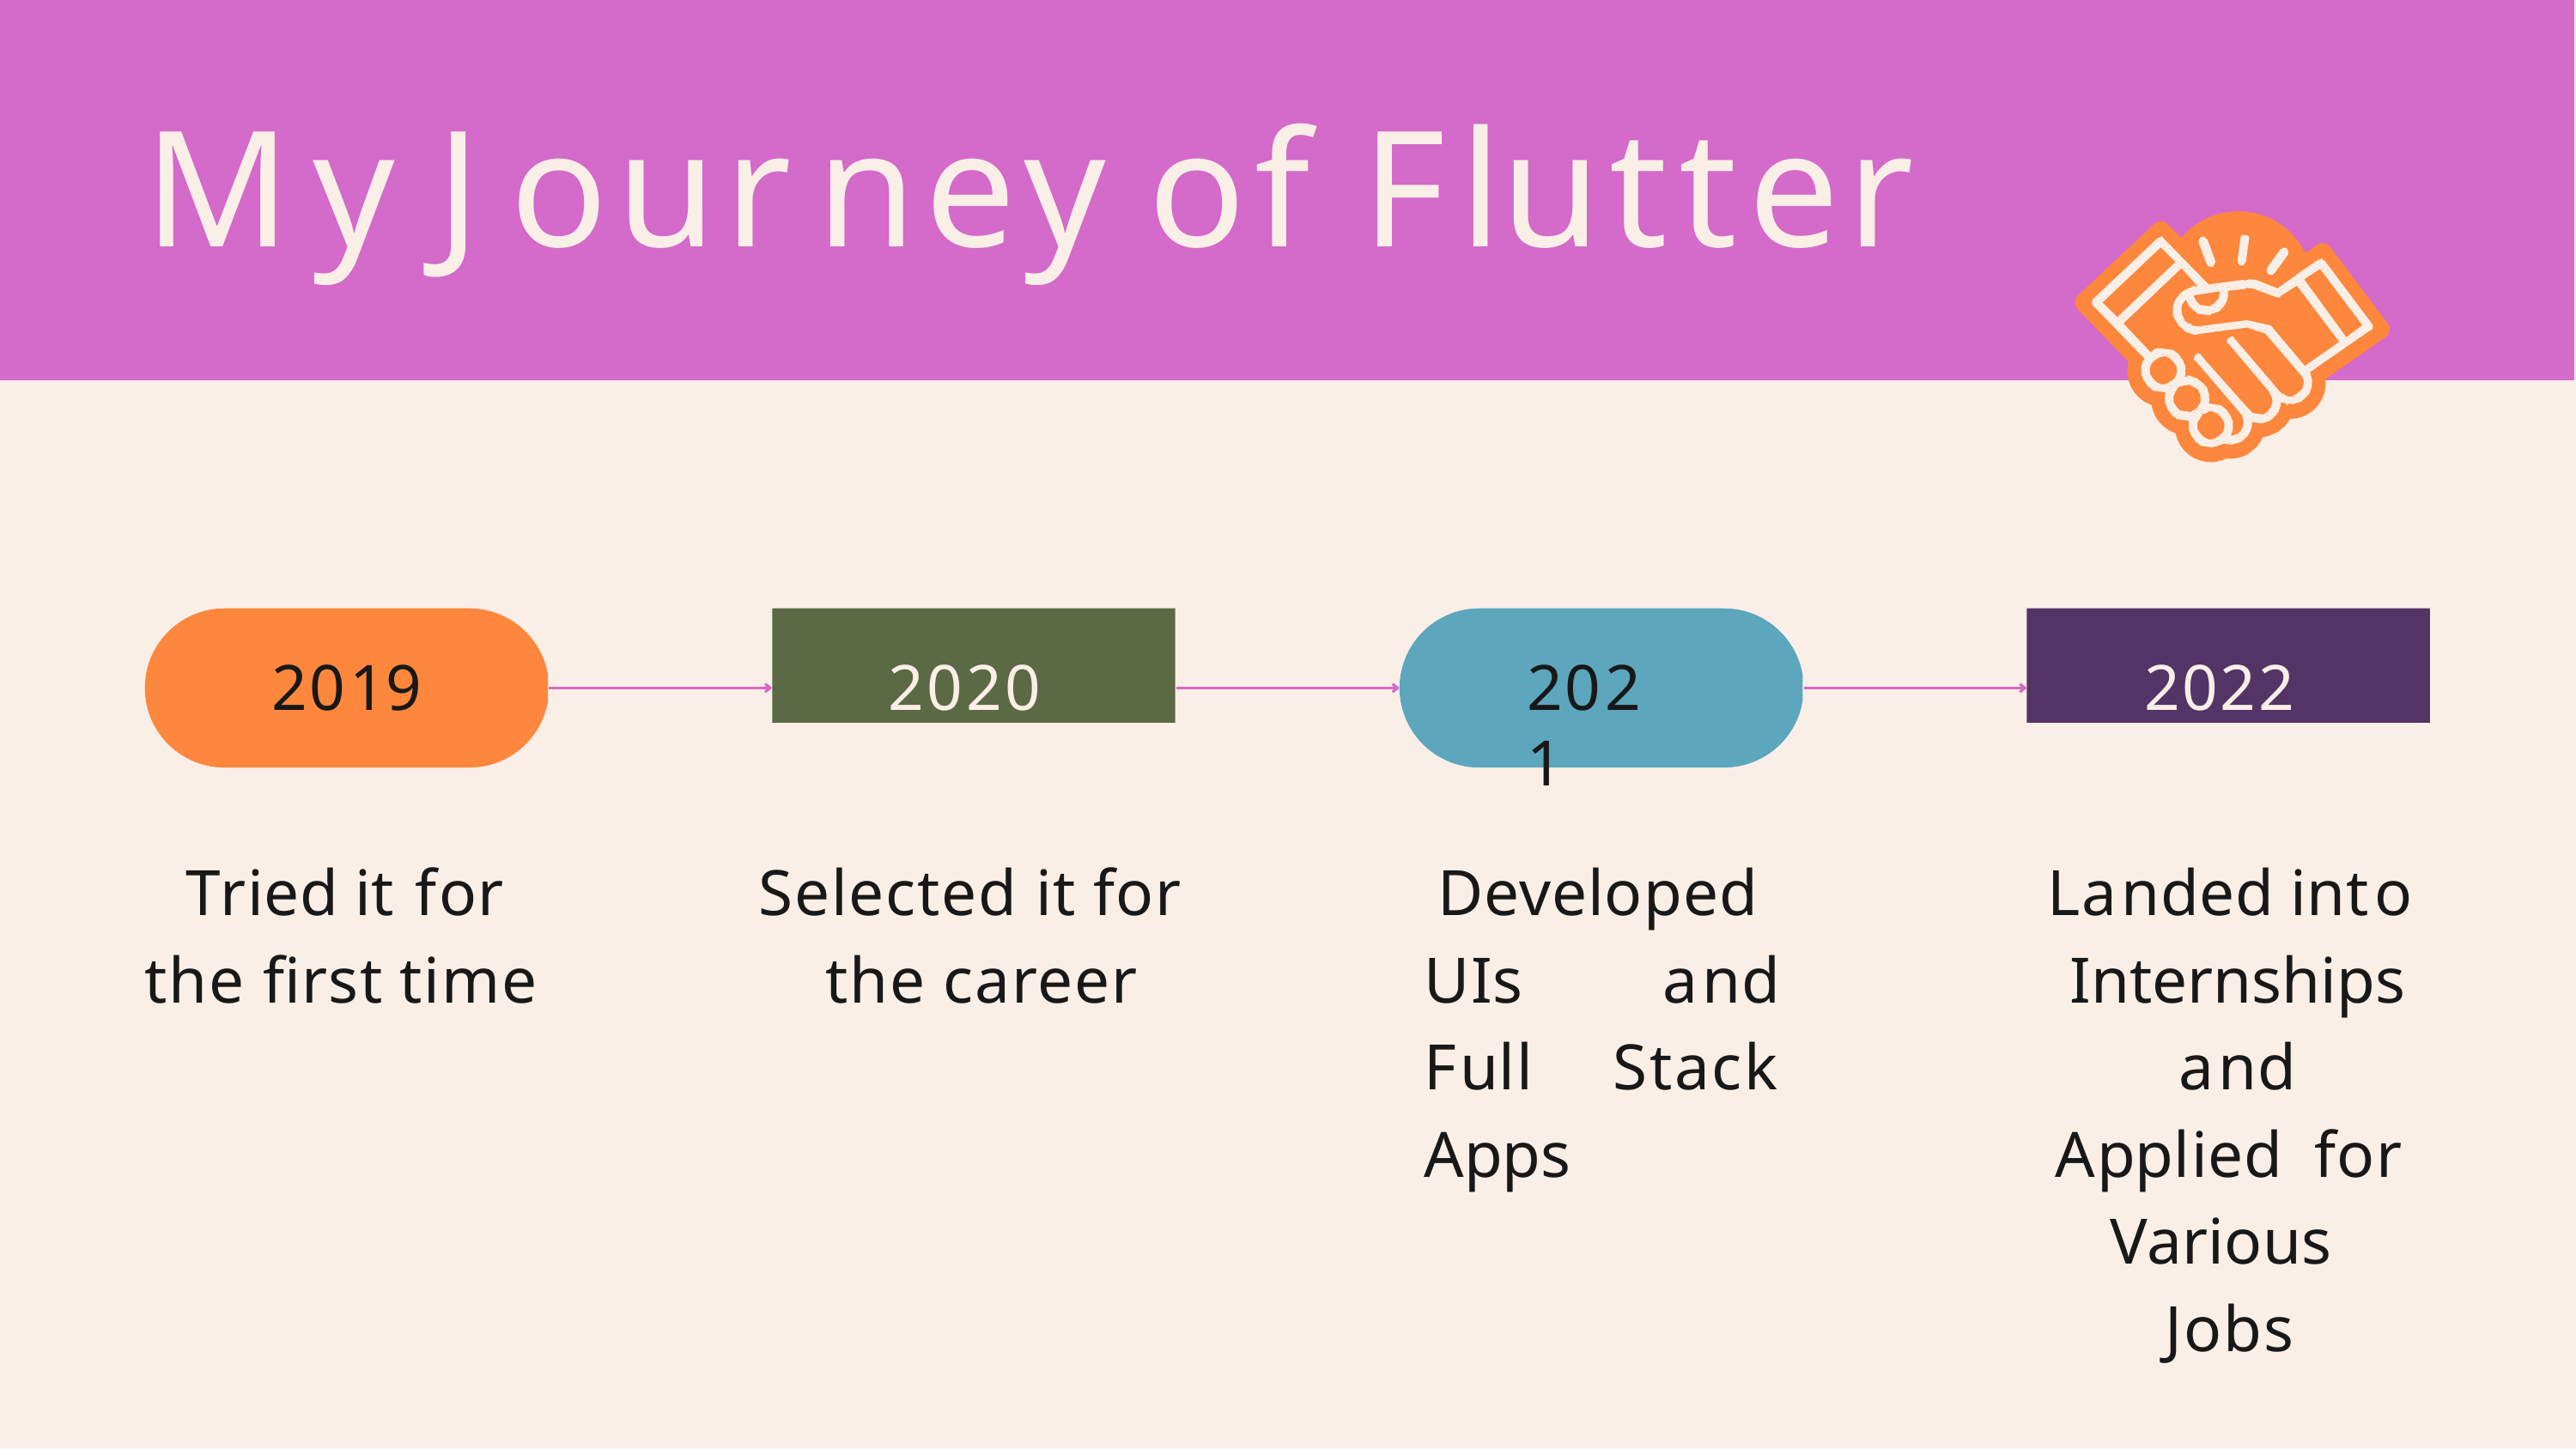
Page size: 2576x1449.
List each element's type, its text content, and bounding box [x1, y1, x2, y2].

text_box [549, 682, 773, 694]
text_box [1176, 682, 2027, 694]
text_box [0, 0, 2574, 380]
text_box Tried it for the first time [143, 839, 551, 1016]
text_box Selected it for the career [756, 839, 1193, 1016]
text_box [1400, 608, 1803, 681]
text_box 2021 [1525, 646, 1678, 681]
title My Journey of Flutter [143, 83, 2017, 328]
text_box Landed into Internships and Applied for Various Jobs [2043, 839, 2415, 1364]
text_box 2022 [2026, 608, 2430, 723]
text_box [1400, 701, 1525, 768]
text_box 2020 [772, 608, 1176, 723]
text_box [2075, 210, 2391, 463]
text_box 2019 [270, 646, 424, 724]
text_box [144, 608, 549, 768]
text_box 2021 [1525, 701, 1678, 798]
text_box Developed UIs and Full Stack Apps [1422, 839, 1782, 1190]
text_box [1678, 701, 1803, 768]
